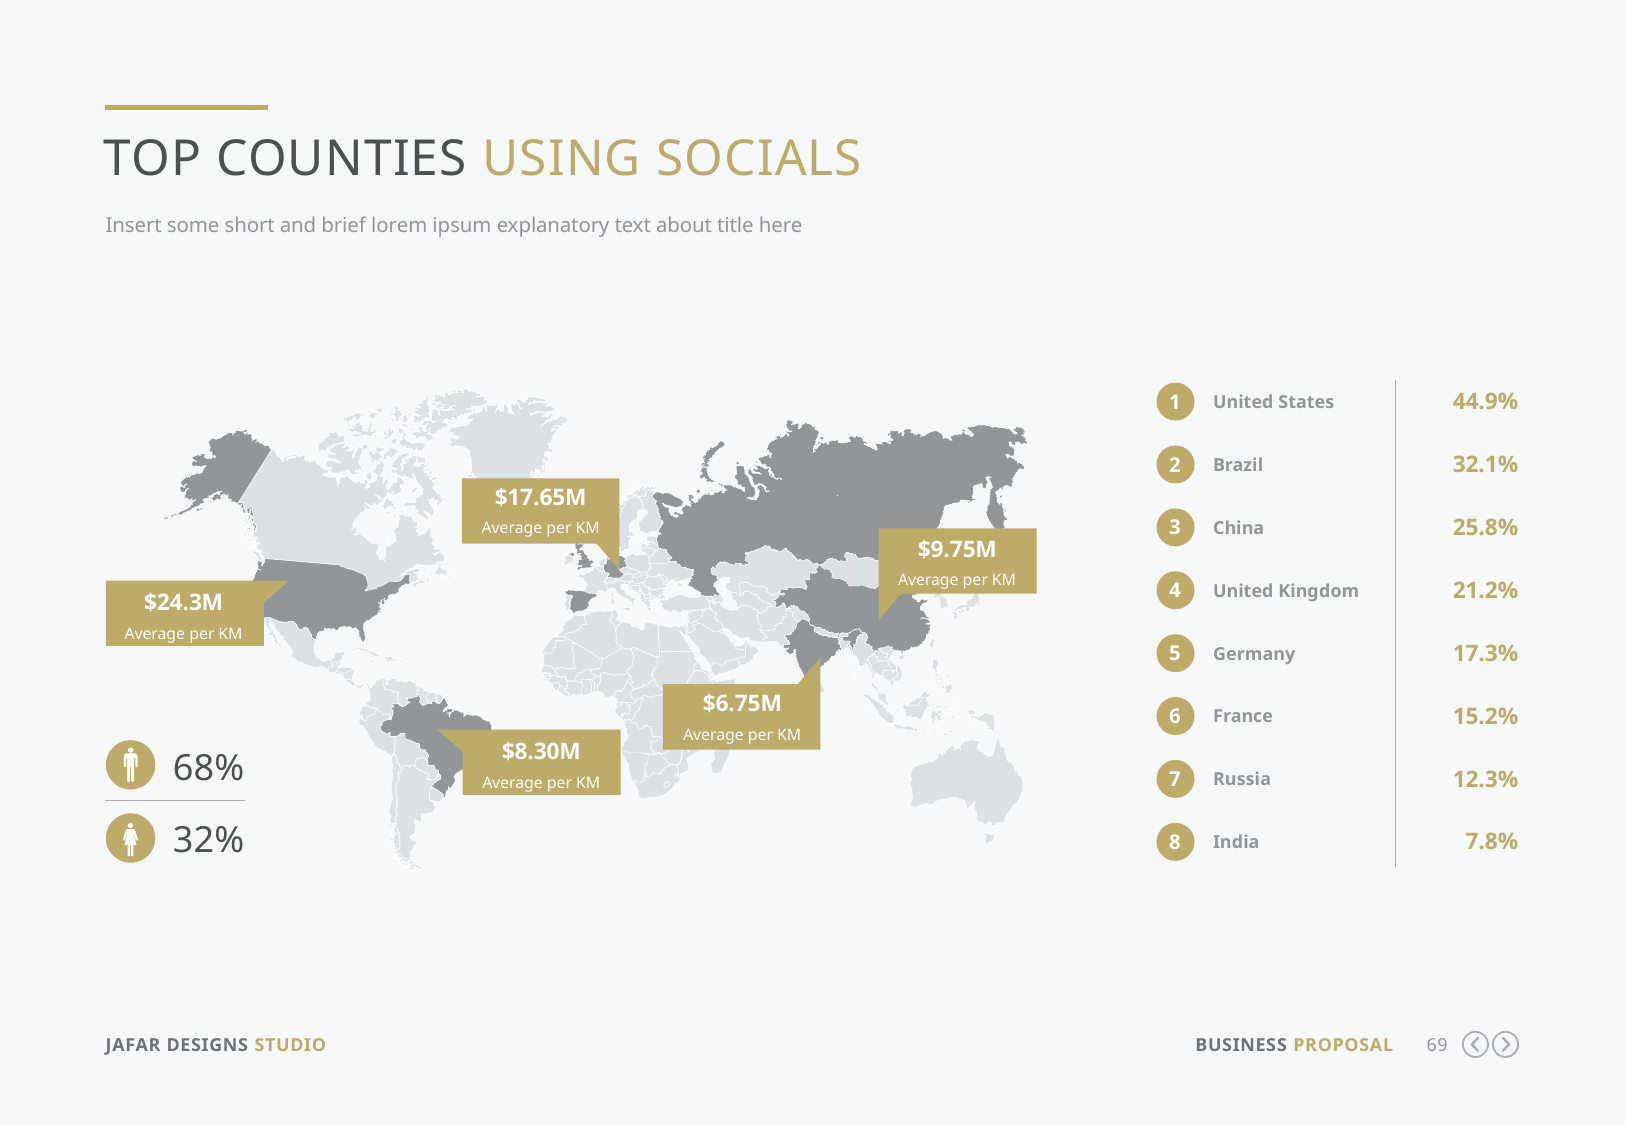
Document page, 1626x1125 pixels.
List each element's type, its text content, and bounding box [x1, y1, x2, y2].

list Insert some short and brief lorem ipsum explanatory text about title here [105, 209, 1519, 241]
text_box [1156, 379, 1518, 868]
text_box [461, 478, 620, 571]
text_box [662, 657, 821, 750]
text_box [878, 528, 1037, 621]
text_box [105, 740, 269, 863]
list Top Counties Using Socials [103, 125, 1518, 187]
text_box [161, 388, 1029, 873]
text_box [437, 729, 621, 795]
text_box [105, 580, 290, 646]
